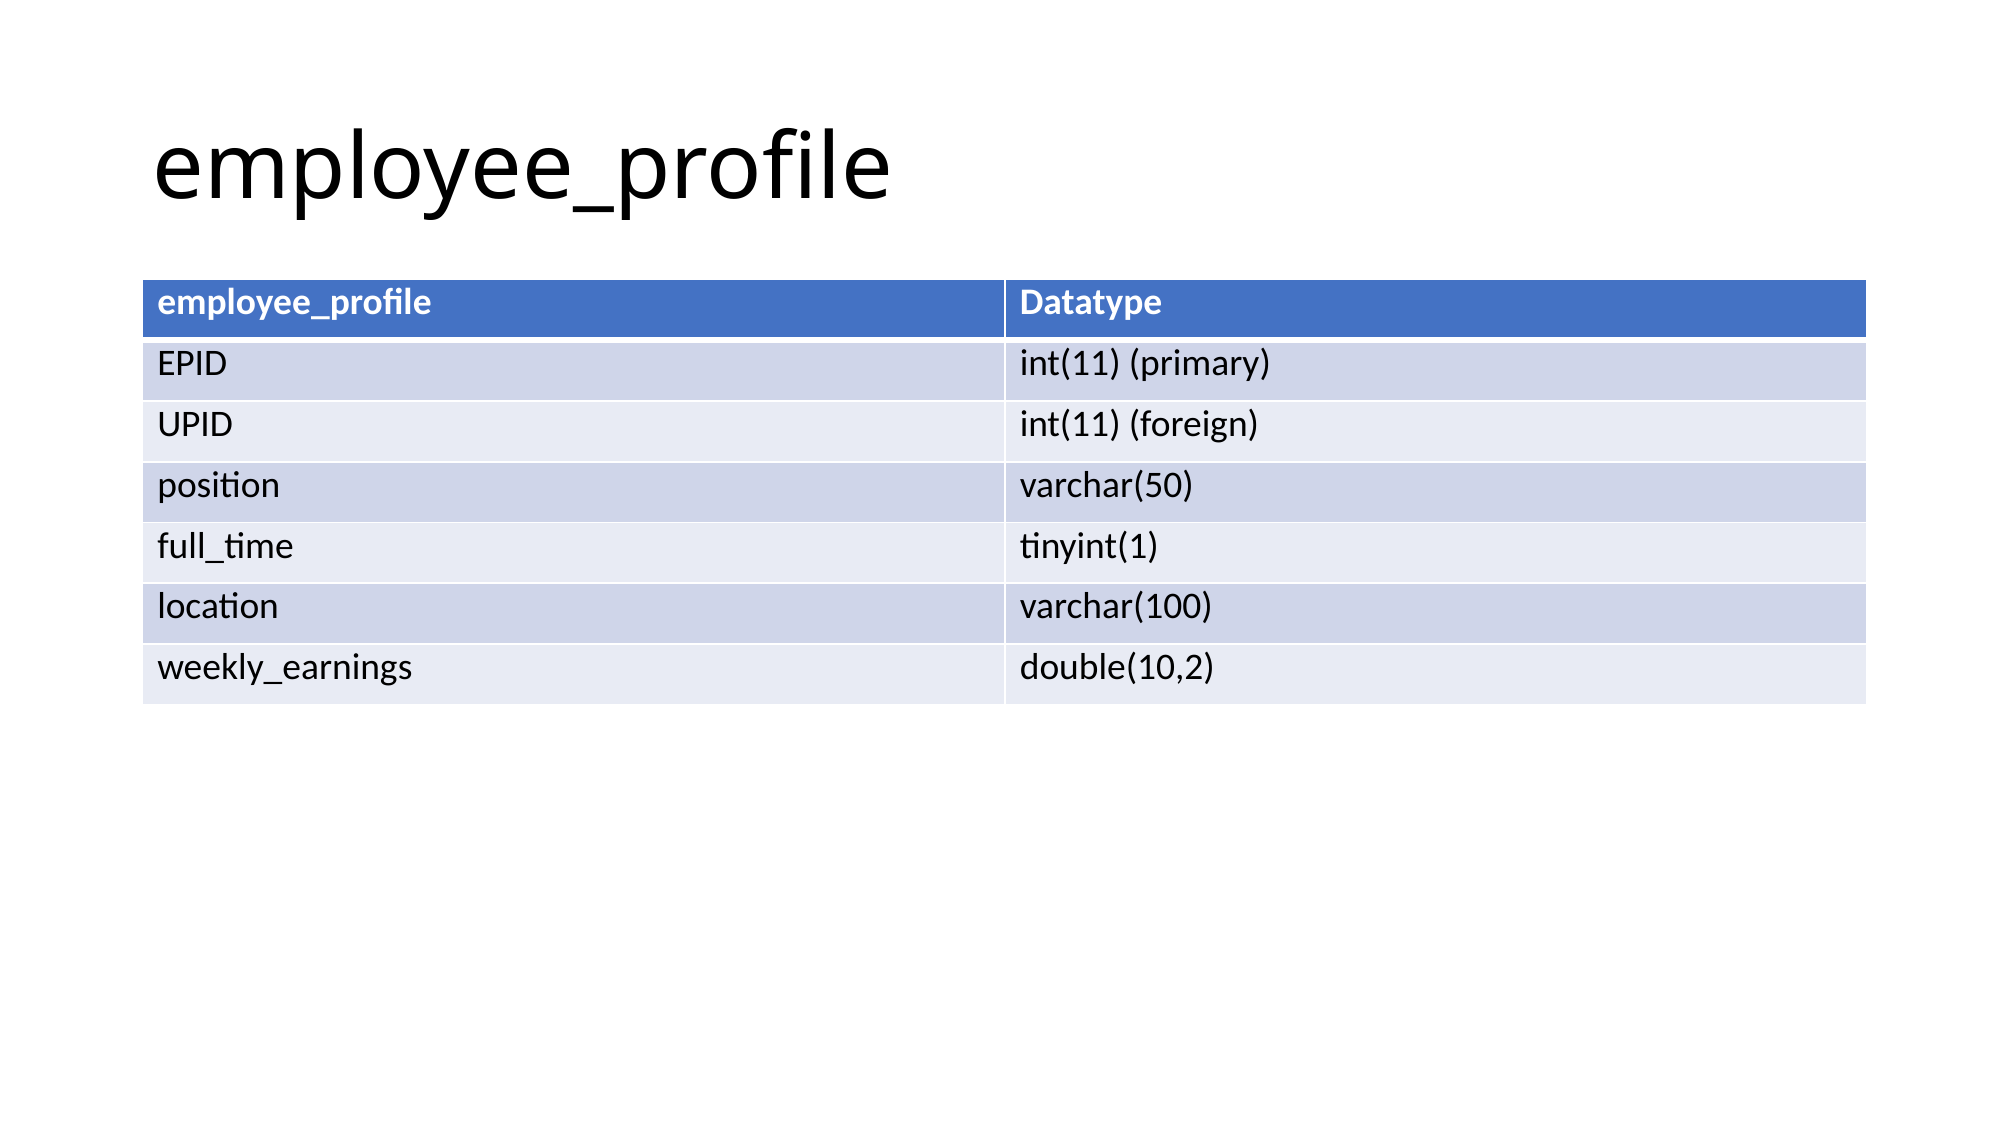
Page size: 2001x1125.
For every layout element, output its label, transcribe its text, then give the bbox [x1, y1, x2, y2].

table_cell position [143, 463, 1004, 522]
table_cell varchar(100) [1006, 584, 1866, 643]
table_cell full_time [143, 523, 1004, 582]
table_cell varchar(50) [1006, 463, 1866, 522]
table_cell location [143, 584, 1004, 643]
table_header employee_profile [143, 280, 1004, 337]
title employee_profile [137, 59, 1863, 278]
table_cell tinyint(1) [1006, 523, 1866, 582]
table_cell int(11) (primary) [1006, 343, 1866, 400]
table_header Datatype [1006, 280, 1866, 337]
table_cell int(11) (foreign) [1006, 402, 1866, 461]
table_cell UPID [143, 402, 1004, 461]
table_cell EPID [143, 343, 1004, 400]
table_cell weekly_earnings [143, 645, 1004, 704]
table_cell double(10,2) [1006, 645, 1866, 704]
